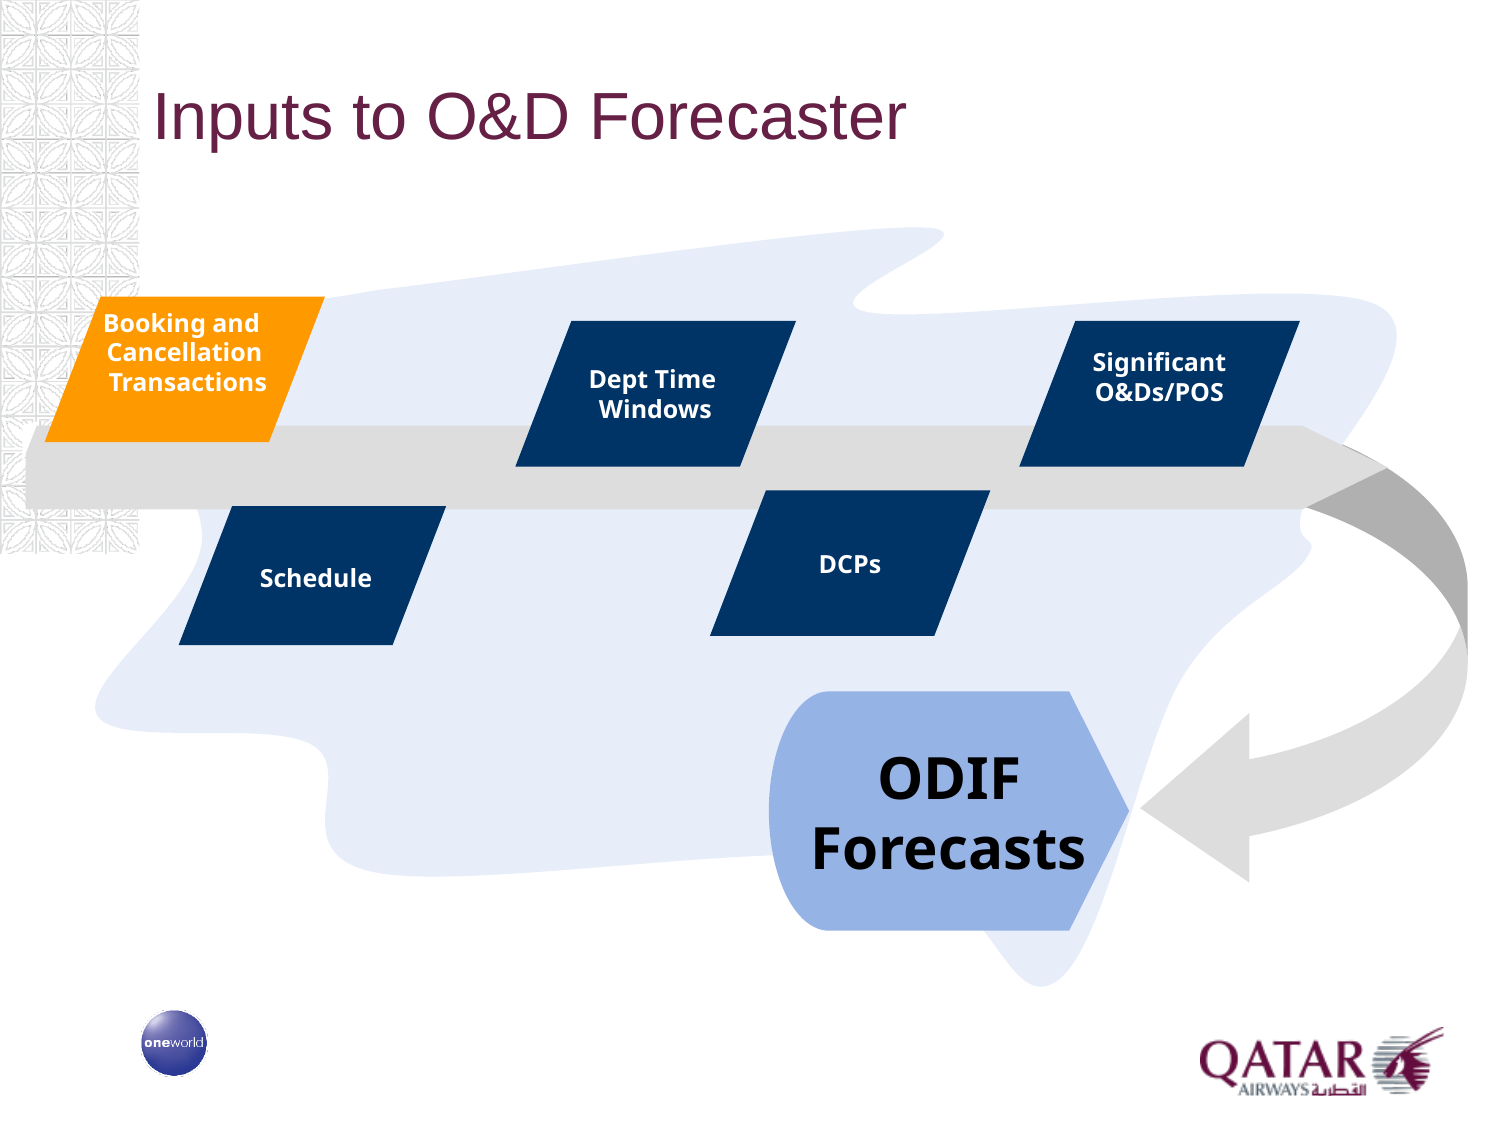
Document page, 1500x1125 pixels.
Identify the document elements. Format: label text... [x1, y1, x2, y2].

title Inputs to O&D Forecaster [137, 62, 1238, 163]
picture [139, 1008, 208, 1077]
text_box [22, 420, 1389, 510]
text_box [279, 227, 1397, 419]
text_box Schedule [178, 518, 442, 646]
text_box Dept Time Windows [533, 320, 797, 419]
text_box ODIF Forecasts [768, 691, 1130, 931]
text_box [95, 518, 1312, 987]
text_box DCPs [709, 518, 980, 636]
text_box Booking and Cancellation Transactions [53, 296, 325, 419]
text_box Significant O&Ds/POS [1037, 320, 1300, 419]
text_box [1140, 473, 1468, 883]
